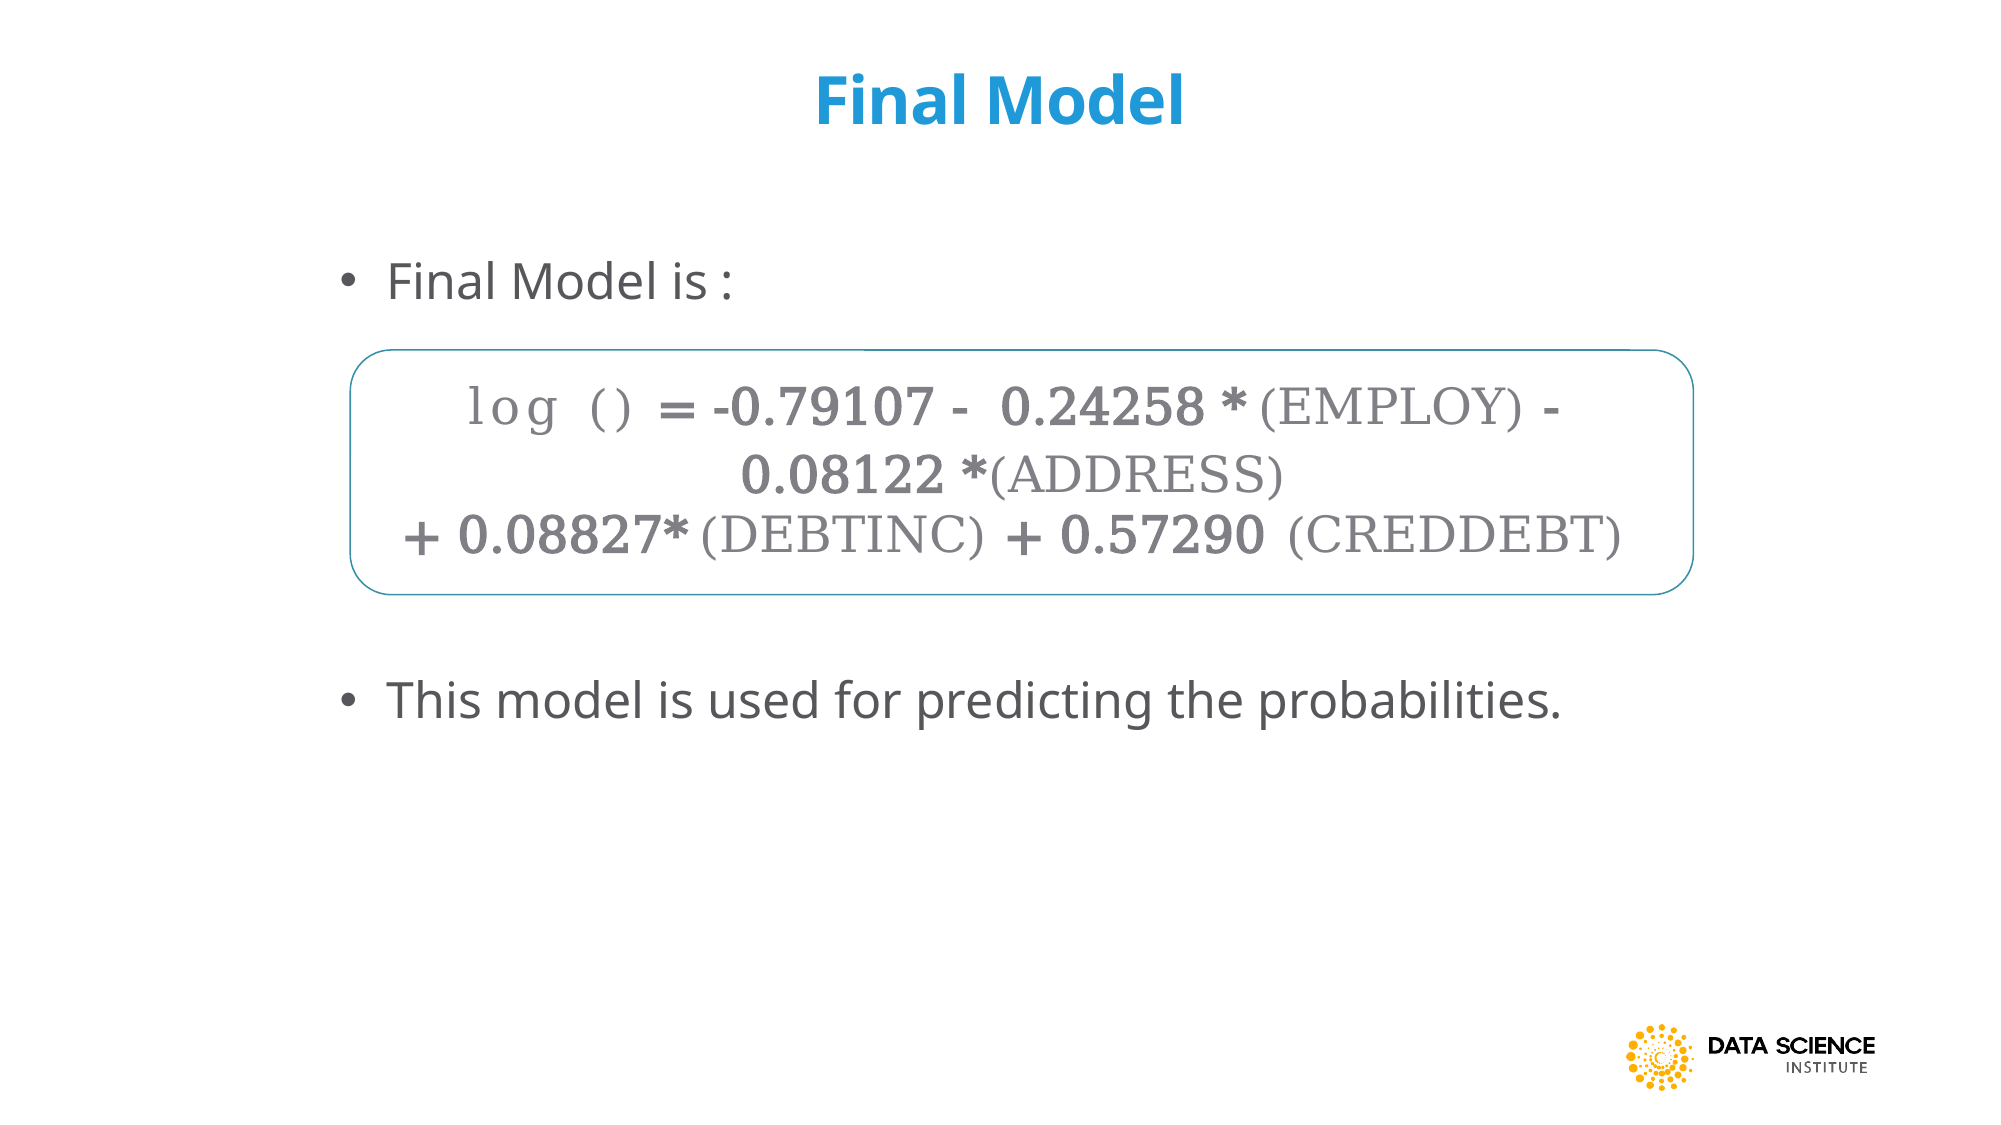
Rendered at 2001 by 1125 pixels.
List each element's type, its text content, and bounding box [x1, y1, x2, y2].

picture [1828, 1037, 1844, 1054]
picture [1792, 1062, 1801, 1073]
picture [1626, 1024, 1694, 1091]
picture [1845, 1037, 1862, 1054]
picture [1804, 1061, 1811, 1073]
text_box Final Model is : This model is used for predicting the probabilities. [324, 211, 1886, 737]
picture [1776, 1037, 1808, 1054]
picture [1839, 1062, 1847, 1073]
title Final Model [324, 37, 1675, 171]
picture [1860, 1062, 1867, 1073]
